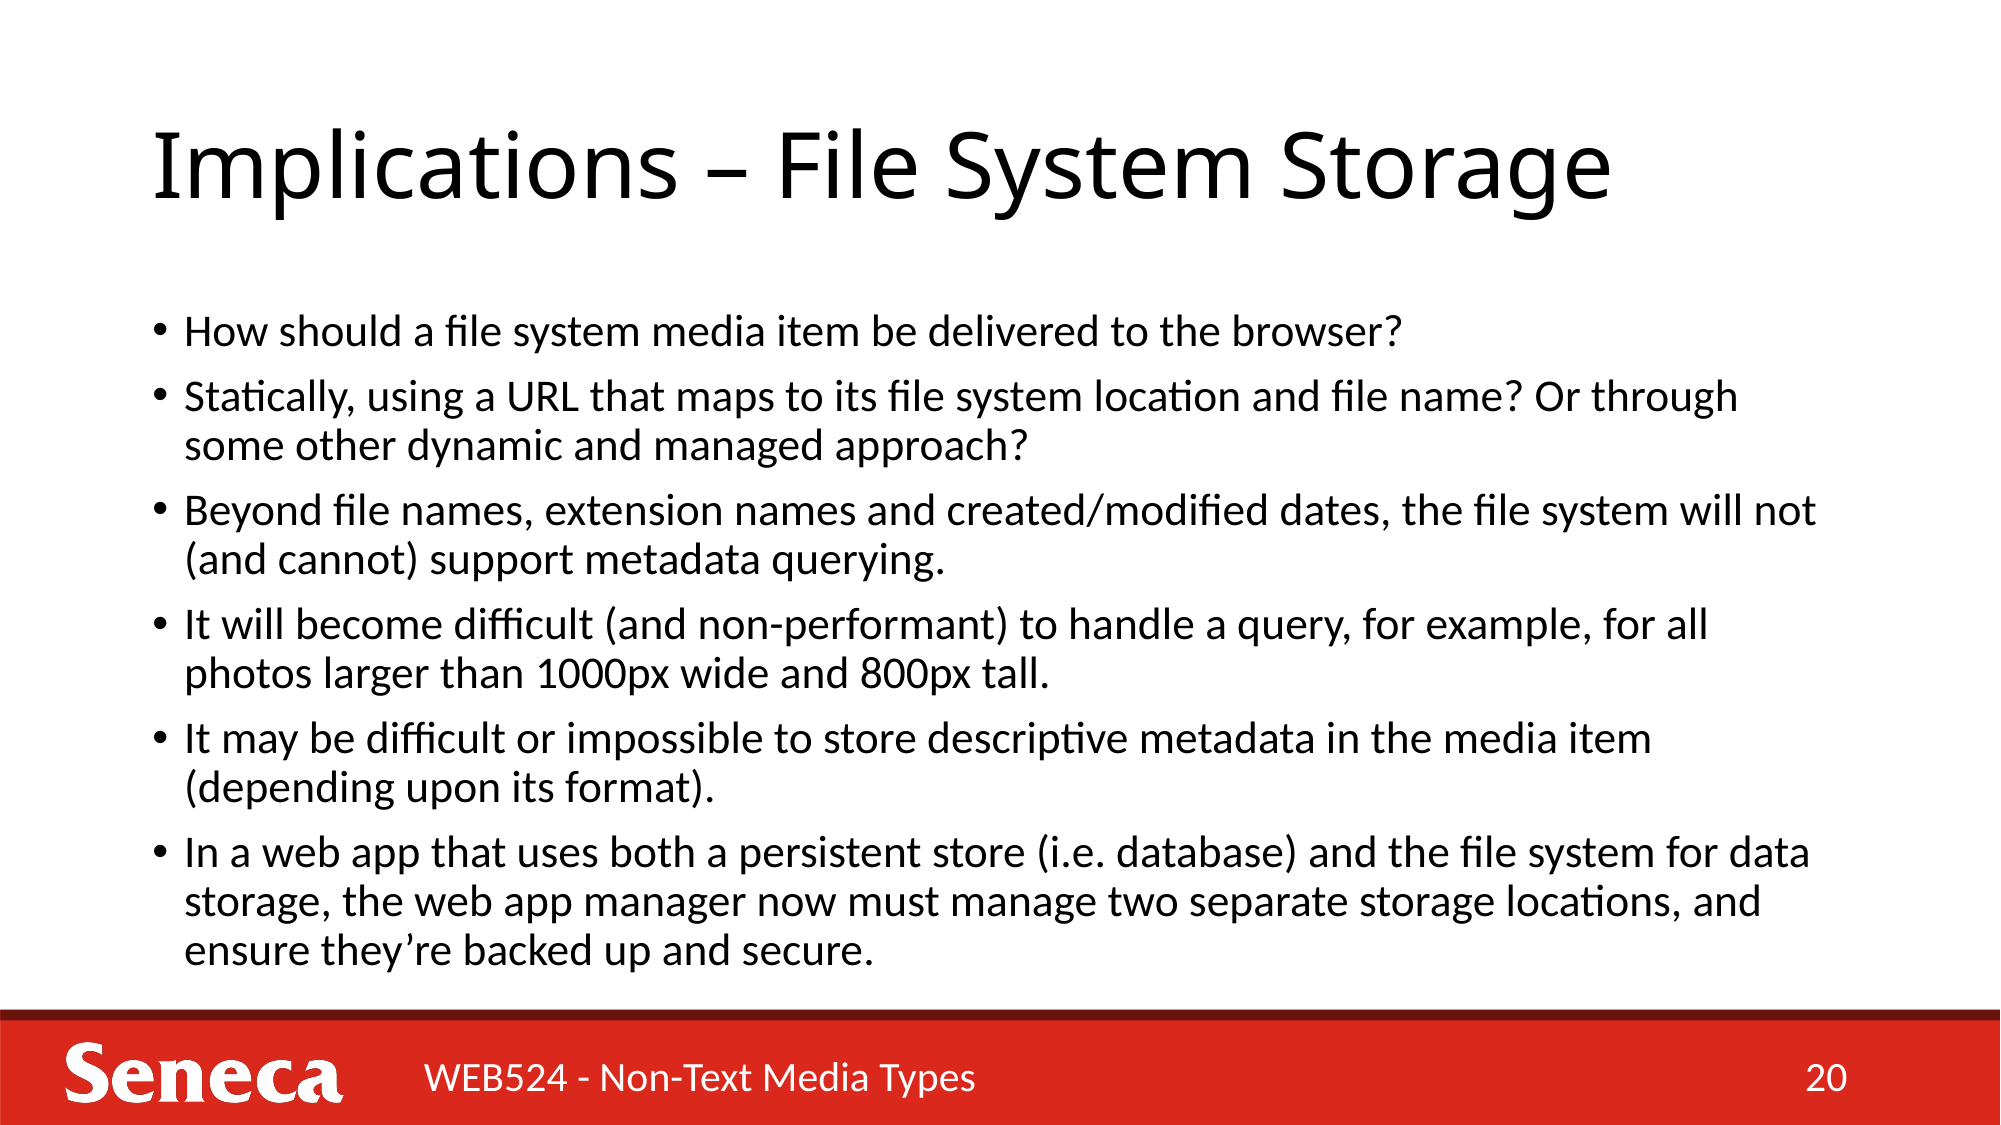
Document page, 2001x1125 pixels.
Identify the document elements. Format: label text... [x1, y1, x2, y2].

list How should a file system media item be delivered to the browser? Statically, using a URL that maps to its file system location and file name? Or through some other dynamic and managed approach? Beyond file names, extension names and created/modified dates, the file system will not (and cannot) support metadata querying. It will become difficult (and non-performant) to handle a query, for example, for all photos larger than 1000px wide and 800px tall. It may be difficult or impossible to store descriptive metadata in the media item (depending upon its format). In a web app that uses both a persistent store (i.e. database) and the file system for data storage, the web app manager now must manage two separate storage locations, and ensure they’re backed up and secure. [137, 299, 1863, 988]
footer WEB524 - Non-Text Media Types [409, 1042, 1641, 1103]
slide_number 20 [1717, 1042, 1863, 1103]
title Implications – File System Storage [137, 59, 1863, 278]
picture [65, 1042, 344, 1103]
